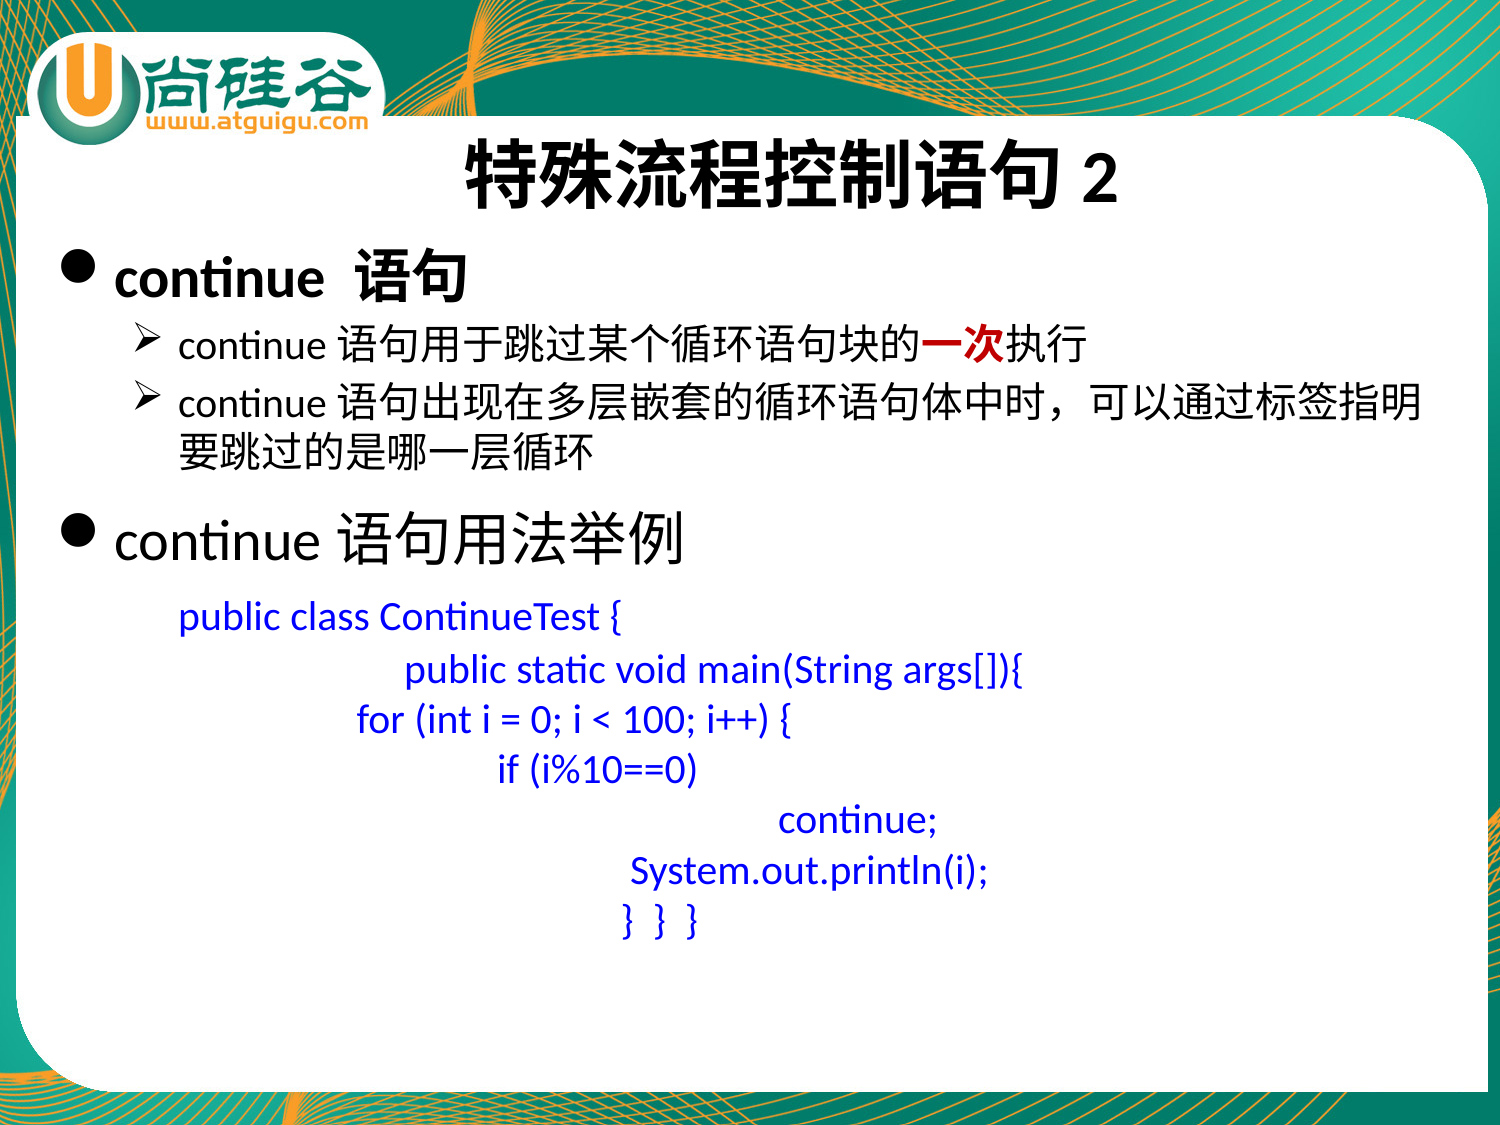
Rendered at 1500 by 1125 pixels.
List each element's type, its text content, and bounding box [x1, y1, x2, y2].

title 特殊流程控制语句2 [442, 101, 1140, 231]
list continue 语句 continue语句用于跳过某个循环语句块的一次执行 continue语句出现在多层嵌套的循环语句体中时，可以通过标签指明要跳过的是哪一层循环 continue语句用法举例 public class ContinueTest { public static void main(String args[]){ for (int i = 0; i < 100; i++) { if (i%10==0) continue; System.out.println(i); } } } [41, 231, 1471, 1088]
picture [0, 0, 1500, 1125]
